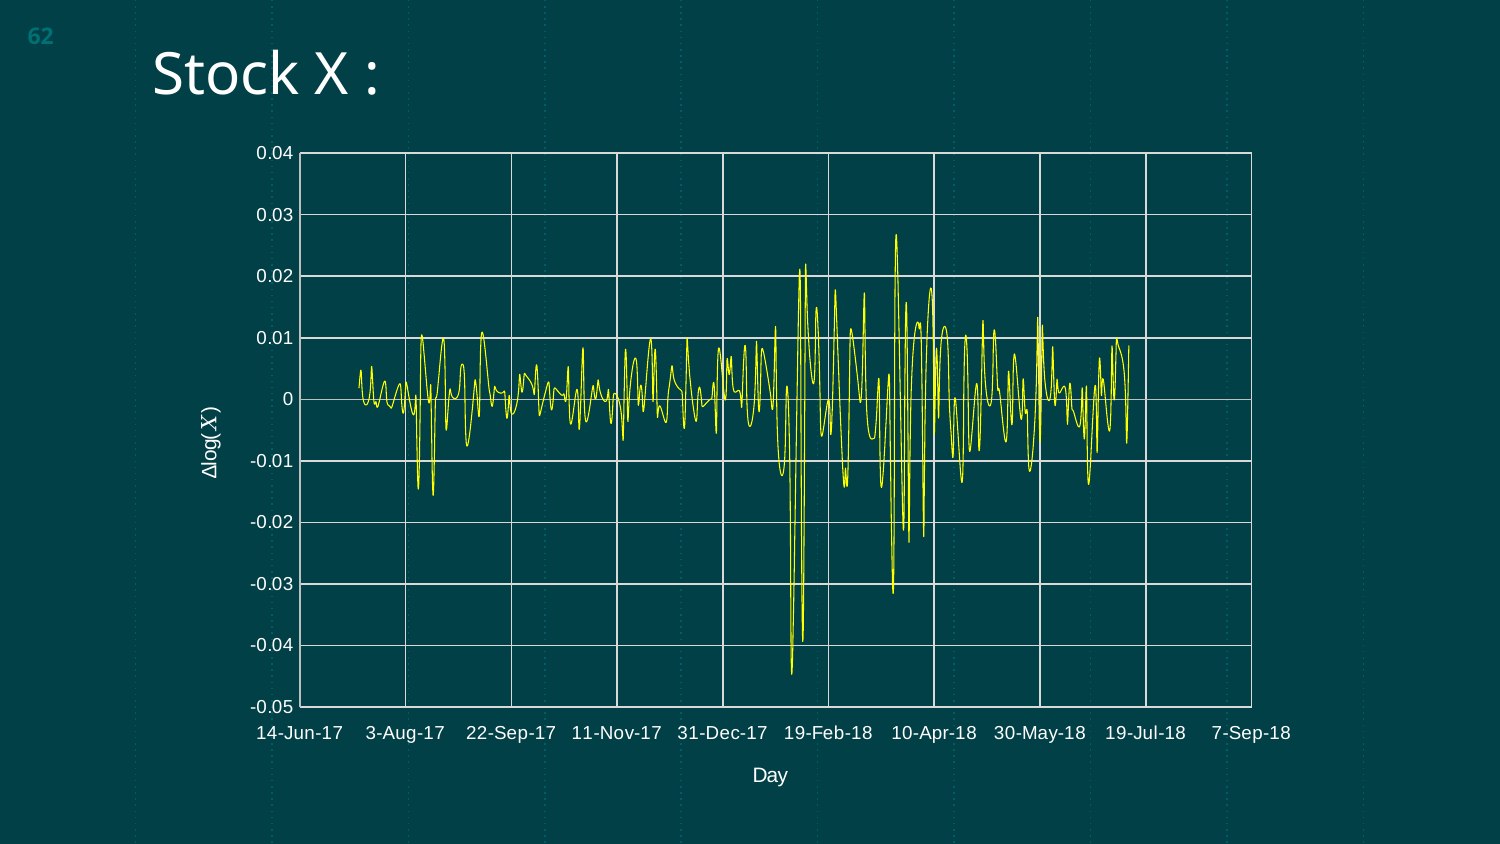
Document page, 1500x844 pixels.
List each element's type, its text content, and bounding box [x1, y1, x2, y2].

chart [164, 128, 1315, 819]
slide_number 62 [12, 6, 103, 66]
text_box [295, 74, 882, 126]
